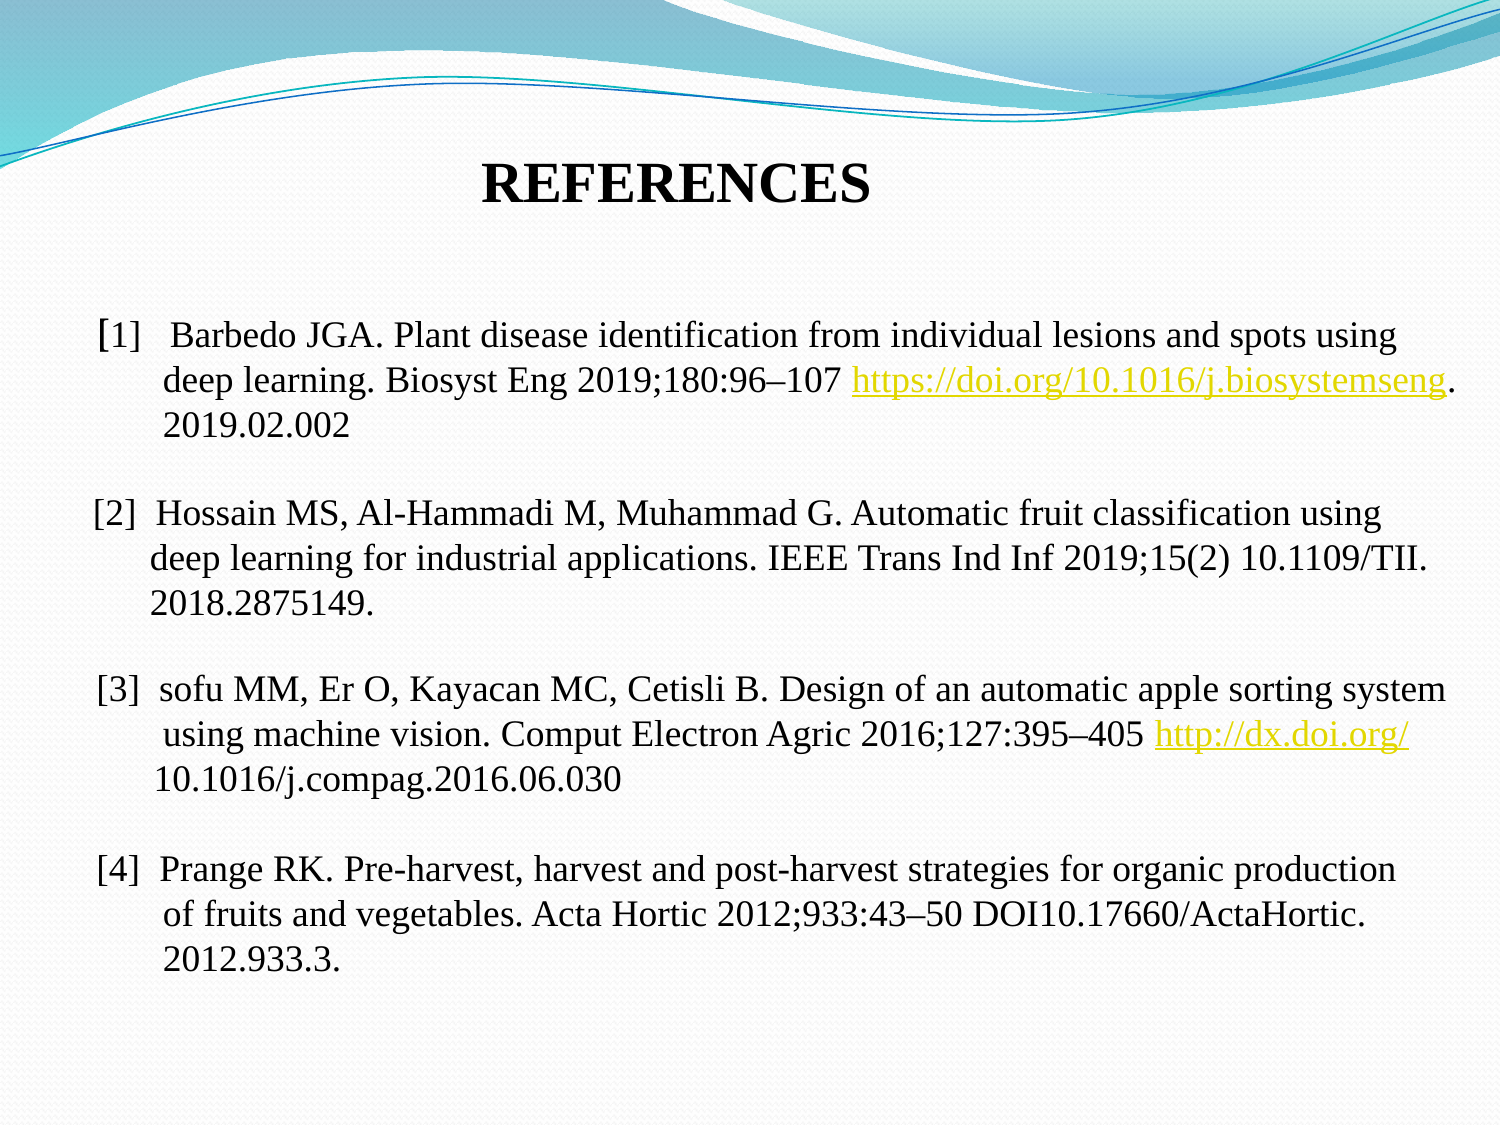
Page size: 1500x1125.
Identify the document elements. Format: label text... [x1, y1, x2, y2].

text_box [2] Hossain MS, Al-Hammadi M, Muhammad G. Automatic fruit classification using deep learning for industrial applications. IEEE Trans Ind Inf 2019;15(2) 10.1109/TII. 2018.2875149. [78, 480, 1445, 631]
text_box [1] Barbedo JGA. Plant disease identification from individual lesions and spots using deep learning. Biosyst Eng 2019;180:96–107 https://doi.org/10.1016/j.biosystemseng. 2019.02.002 [81, 302, 1472, 453]
text_box REFERENCES [466, 137, 1219, 222]
text_box [3] sofu MM, Er O, Kayacan MC, Cetisli B. Design of an automatic apple sorting system using machine vision. Comput Electron Agric 2016;127:395–405 http://dx.doi.org/ 10.1016/j.compag.2016.06.030 [4] Prange RK. Pre-harvest, harvest and post-harvest strategies for organic production of fruits and vegetables. Acta Hortic 2012;933:43–50 DOI10.17660/ActaHortic. 2012.933.3. [81, 656, 1473, 1076]
